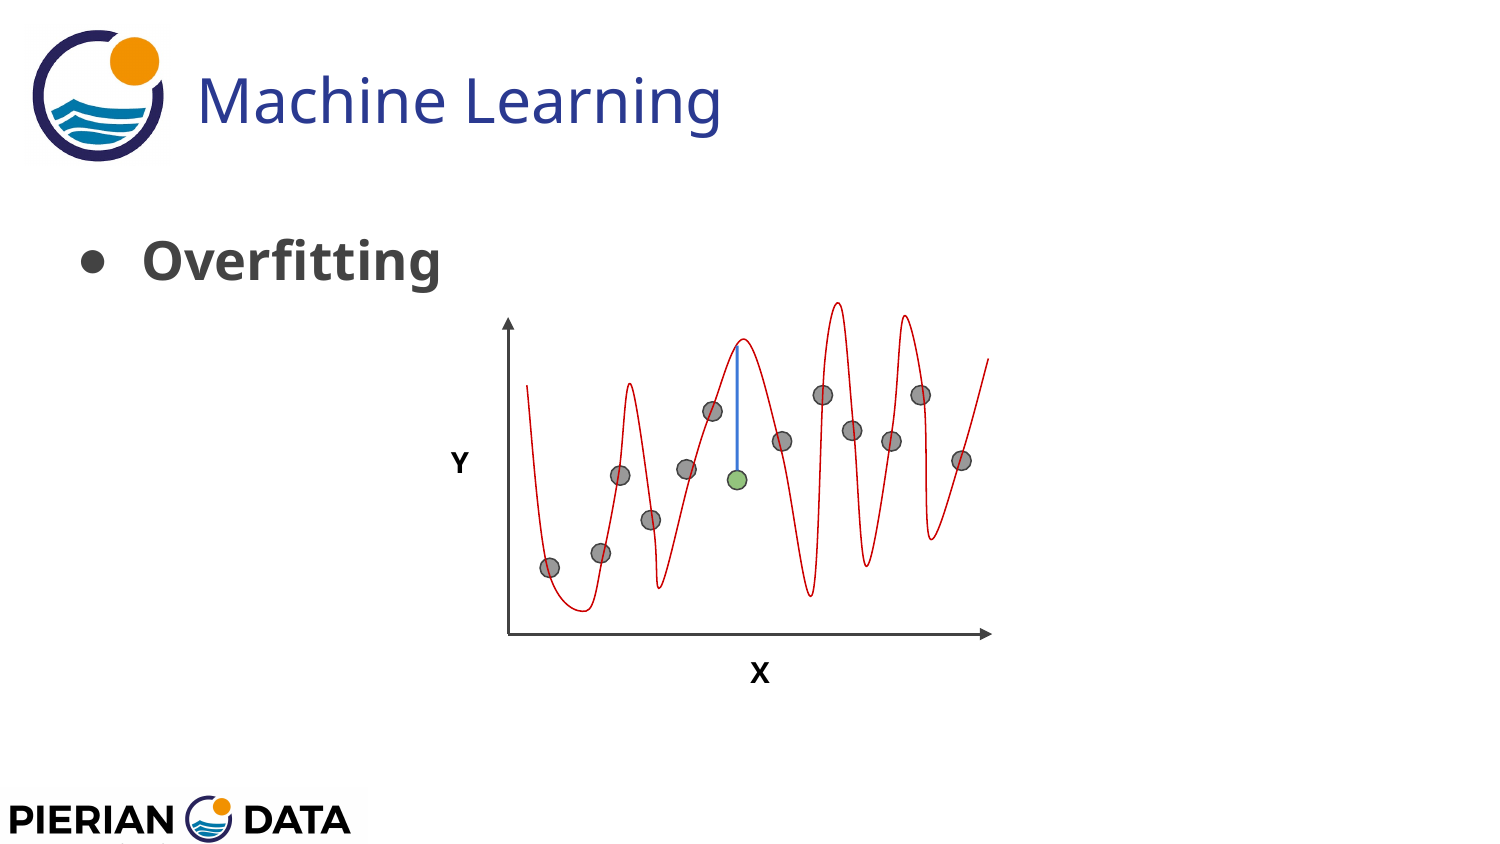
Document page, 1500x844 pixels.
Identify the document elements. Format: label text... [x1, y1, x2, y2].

text_box Machine Learning [181, 45, 1500, 146]
text_box [708, 402, 723, 422]
text_box Overfitting [51, 201, 1449, 750]
text_box [958, 451, 972, 471]
text_box [526, 347, 735, 612]
text_box [772, 434, 781, 451]
text_box [176, 34, 1330, 157]
text_box [602, 545, 611, 563]
text_box [736, 302, 989, 597]
text_box [823, 385, 833, 405]
picture [0, 787, 368, 844]
text_box [842, 421, 854, 441]
text_box X [707, 643, 814, 713]
text_box [617, 465, 630, 486]
picture [24, 24, 172, 167]
text_box [641, 510, 653, 530]
text_box [910, 385, 924, 405]
text_box [540, 559, 550, 578]
text_box Y [406, 429, 503, 503]
text_box [890, 431, 902, 452]
text_box [727, 471, 747, 490]
text_box [690, 464, 697, 479]
